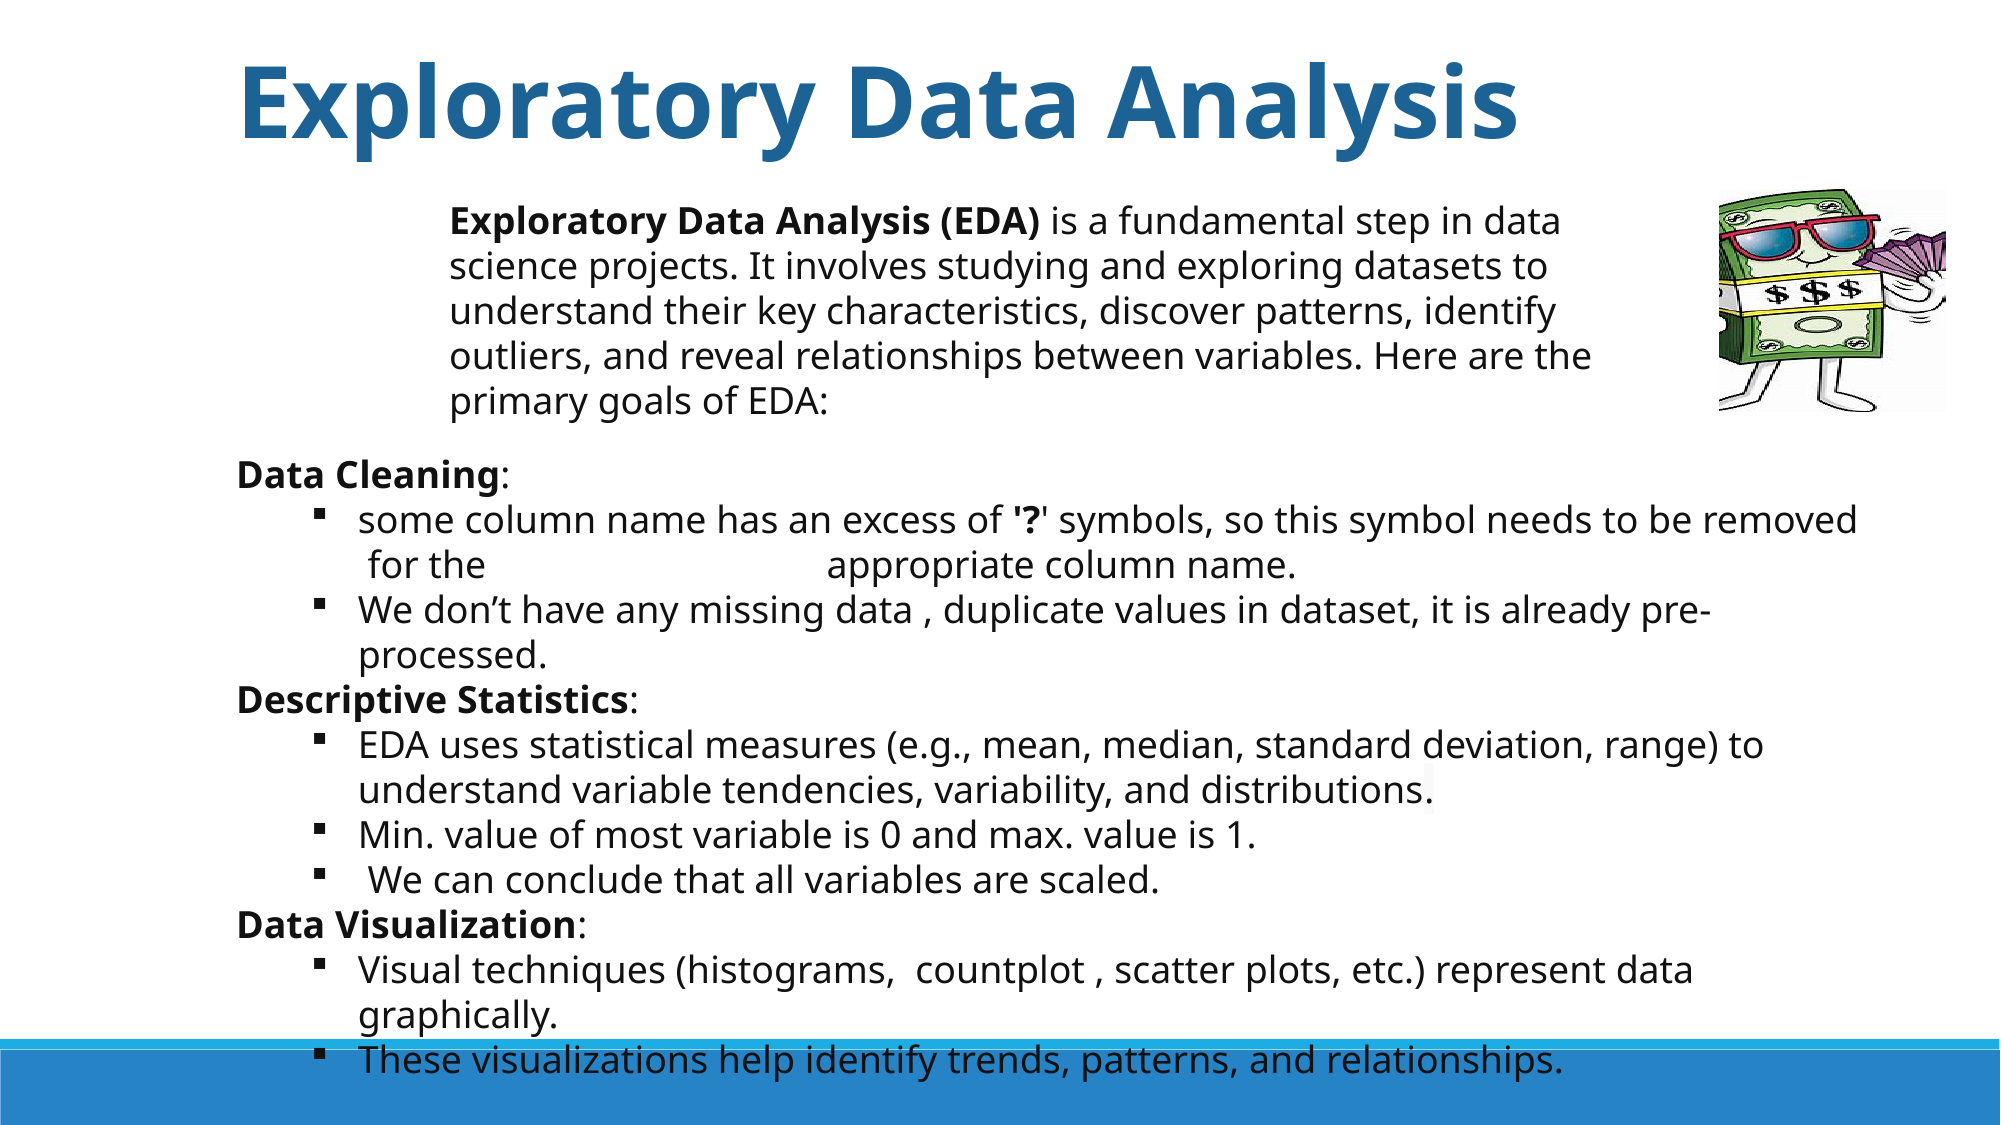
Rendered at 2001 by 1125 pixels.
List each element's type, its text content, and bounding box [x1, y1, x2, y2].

text_box Exploratory Data Analysis (EDA) is a fundamental step in data science projects. It involves studying and exploring datasets to understand their key characteristics, discover patterns, identify outliers, and reveal relationships between variables. Here are the primary goals of EDA: [434, 189, 1655, 430]
text_box Data Cleaning: some column name has an excess of '?' symbols, so this symbol needs to be removed for the appropriate column name. We don’t have any missing data , duplicate values in dataset, it is already pre-processed. Descriptive Statistics: EDA uses statistical measures (e.g., mean, median, standard deviation, range) to understand variable tendencies, variability, and distributions. Min. value of most variable is 0 and max. value is 1. We can conclude that all variables are scaled. Data Visualization: Visual techniques (histograms, countplot , scatter plots, etc.) represent data graphically. These visualizations help identify trends, patterns, and relationships. [221, 443, 1883, 1125]
picture [1718, 189, 1947, 413]
text_box Exploratory Data Analysis [221, 31, 1868, 167]
